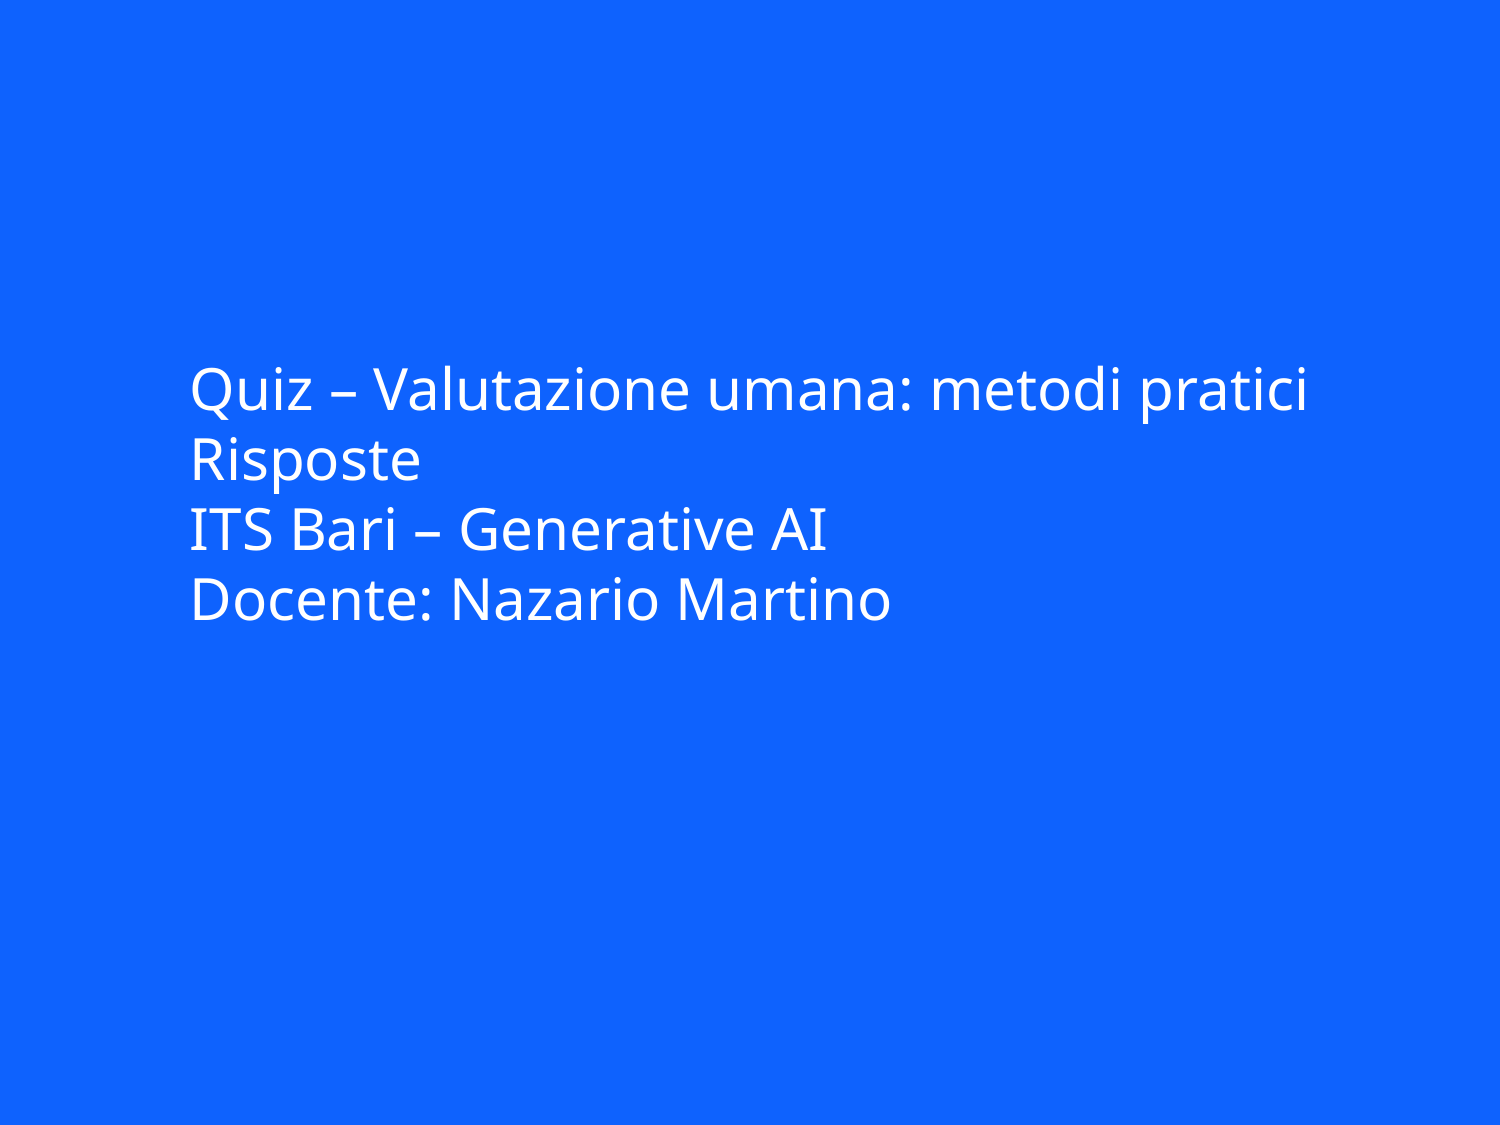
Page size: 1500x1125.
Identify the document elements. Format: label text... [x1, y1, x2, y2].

text_box Quiz – Valutazione umana: metodi pratici Risposte ITS Bari – Generative AI Docente: Nazario Martino [175, 299, 1325, 640]
